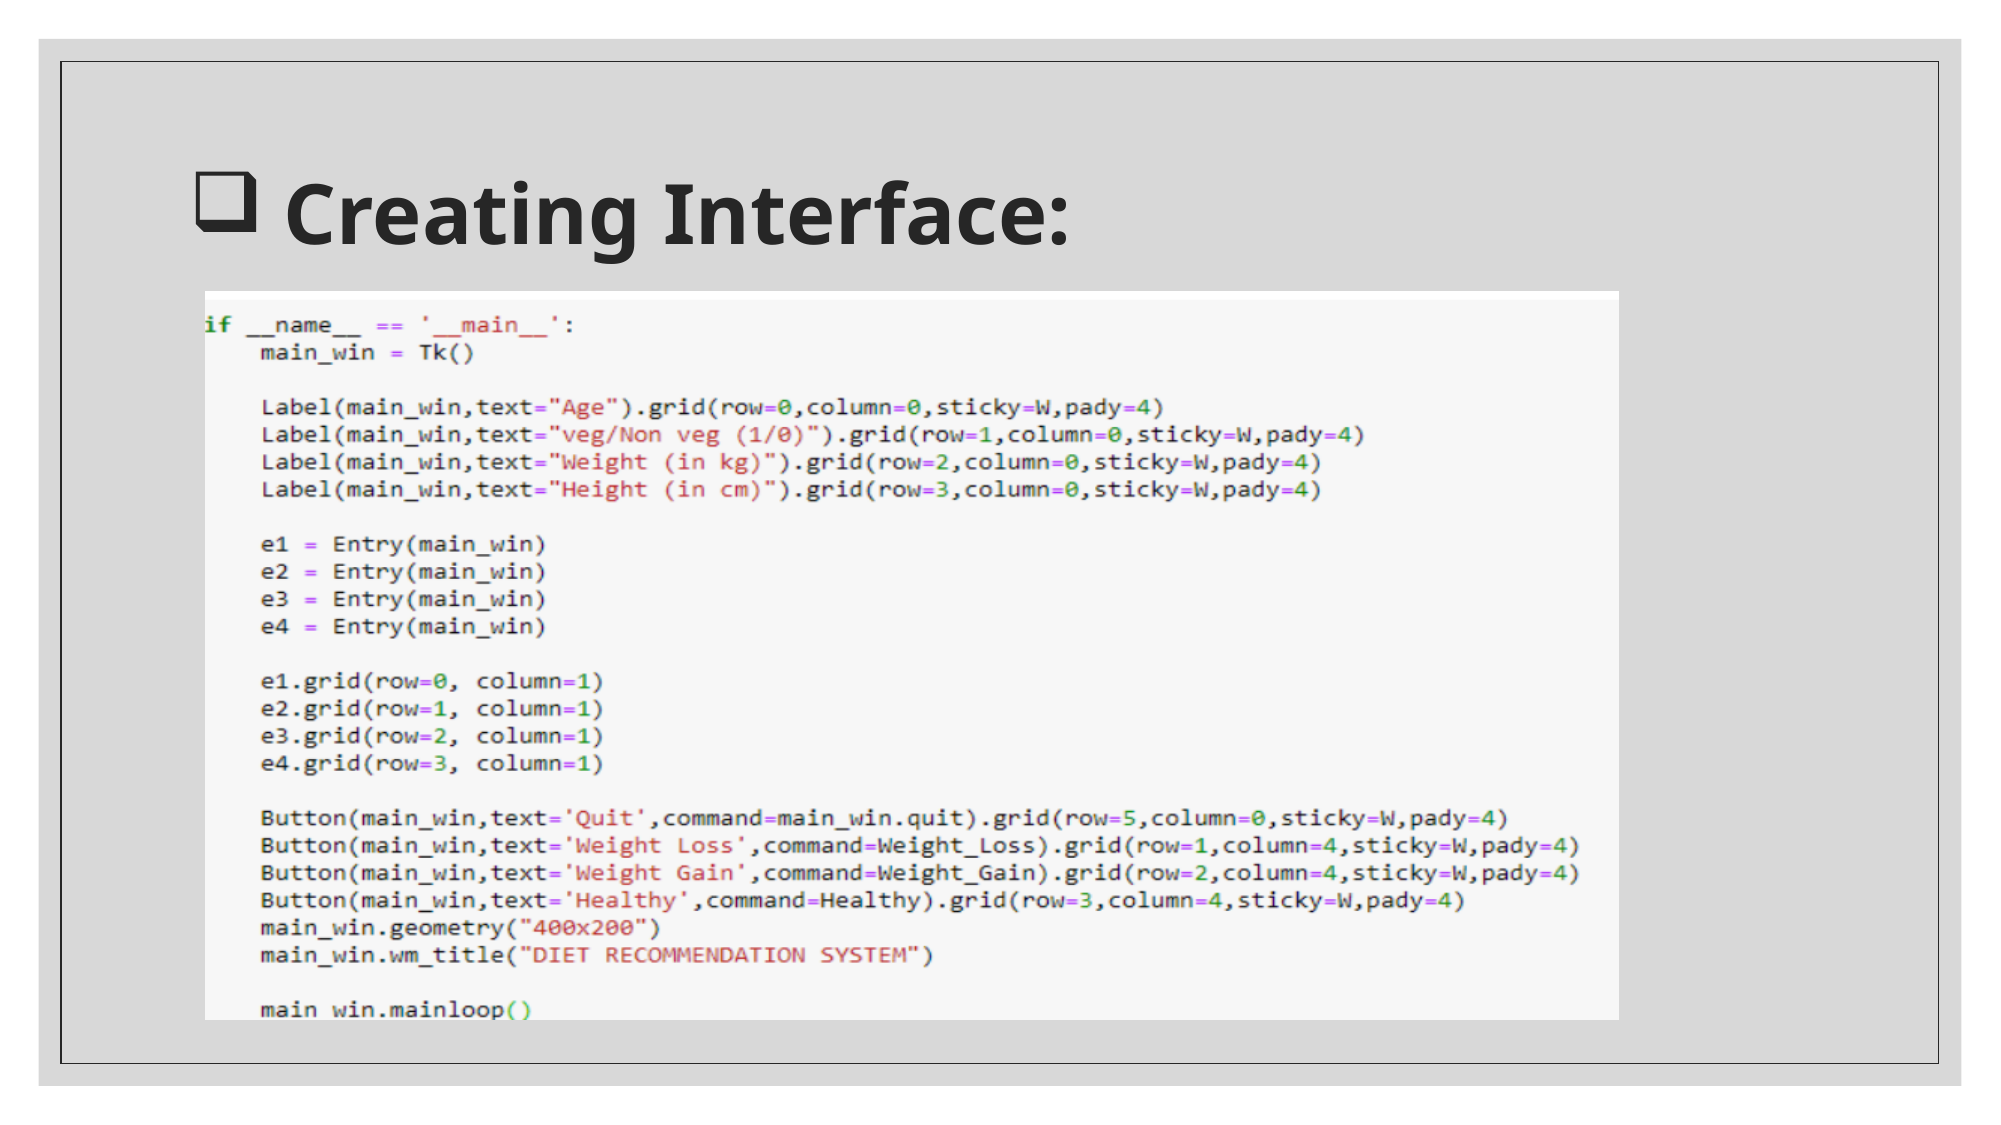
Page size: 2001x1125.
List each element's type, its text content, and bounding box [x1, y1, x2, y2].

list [205, 291, 1619, 1020]
title Creating Interface: [174, 105, 1825, 331]
